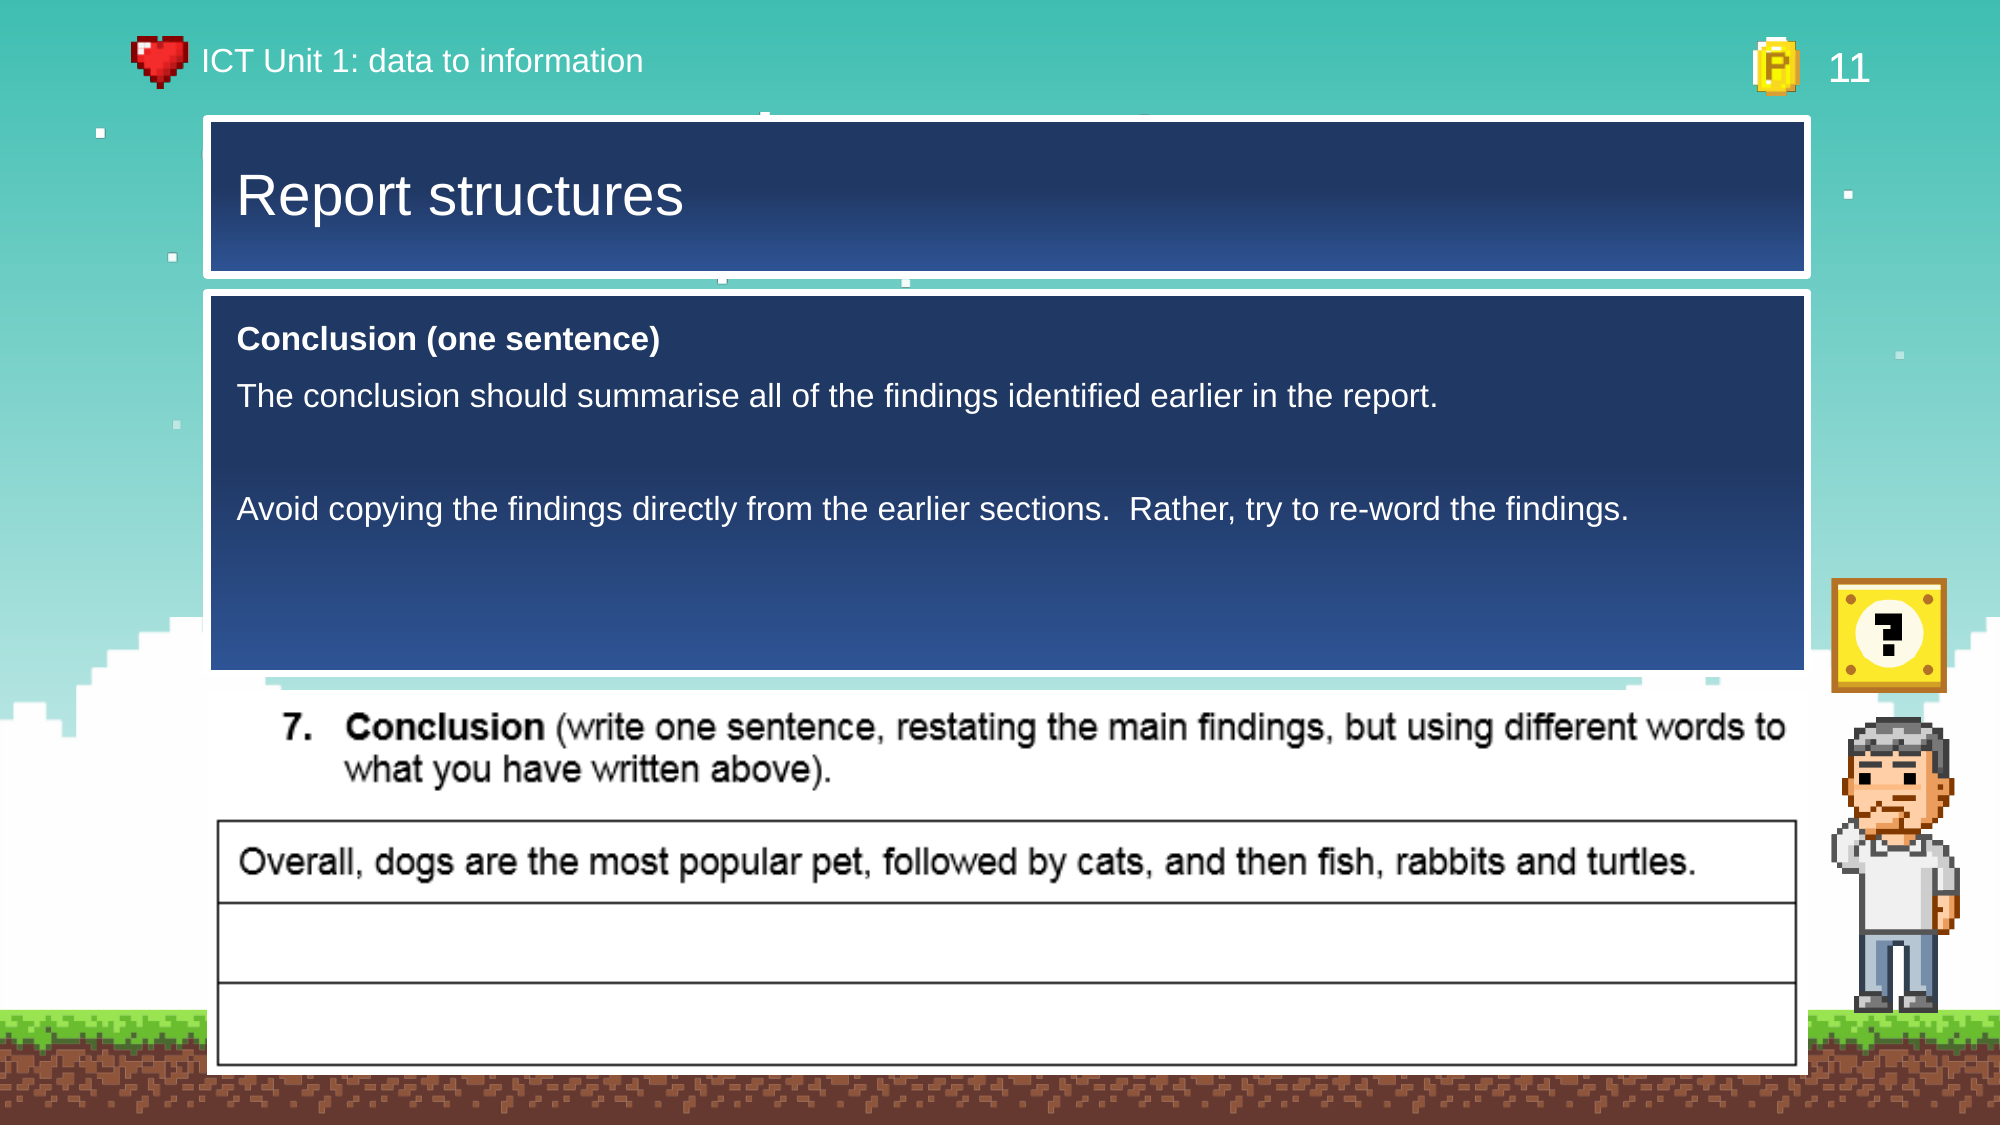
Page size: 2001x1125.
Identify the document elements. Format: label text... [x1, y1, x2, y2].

picture [131, 36, 190, 89]
picture [1753, 37, 1800, 96]
list Conclusion (one sentence) The conclusion should summarise all of the findings identified earlier in the report. Avoid copying the findings directly from the earlier sections. Rather, try to re-word the findings. [203, 289, 1811, 677]
picture [96, 112, 1904, 429]
list Report structures [203, 115, 1811, 279]
picture [0, 578, 2000, 1125]
